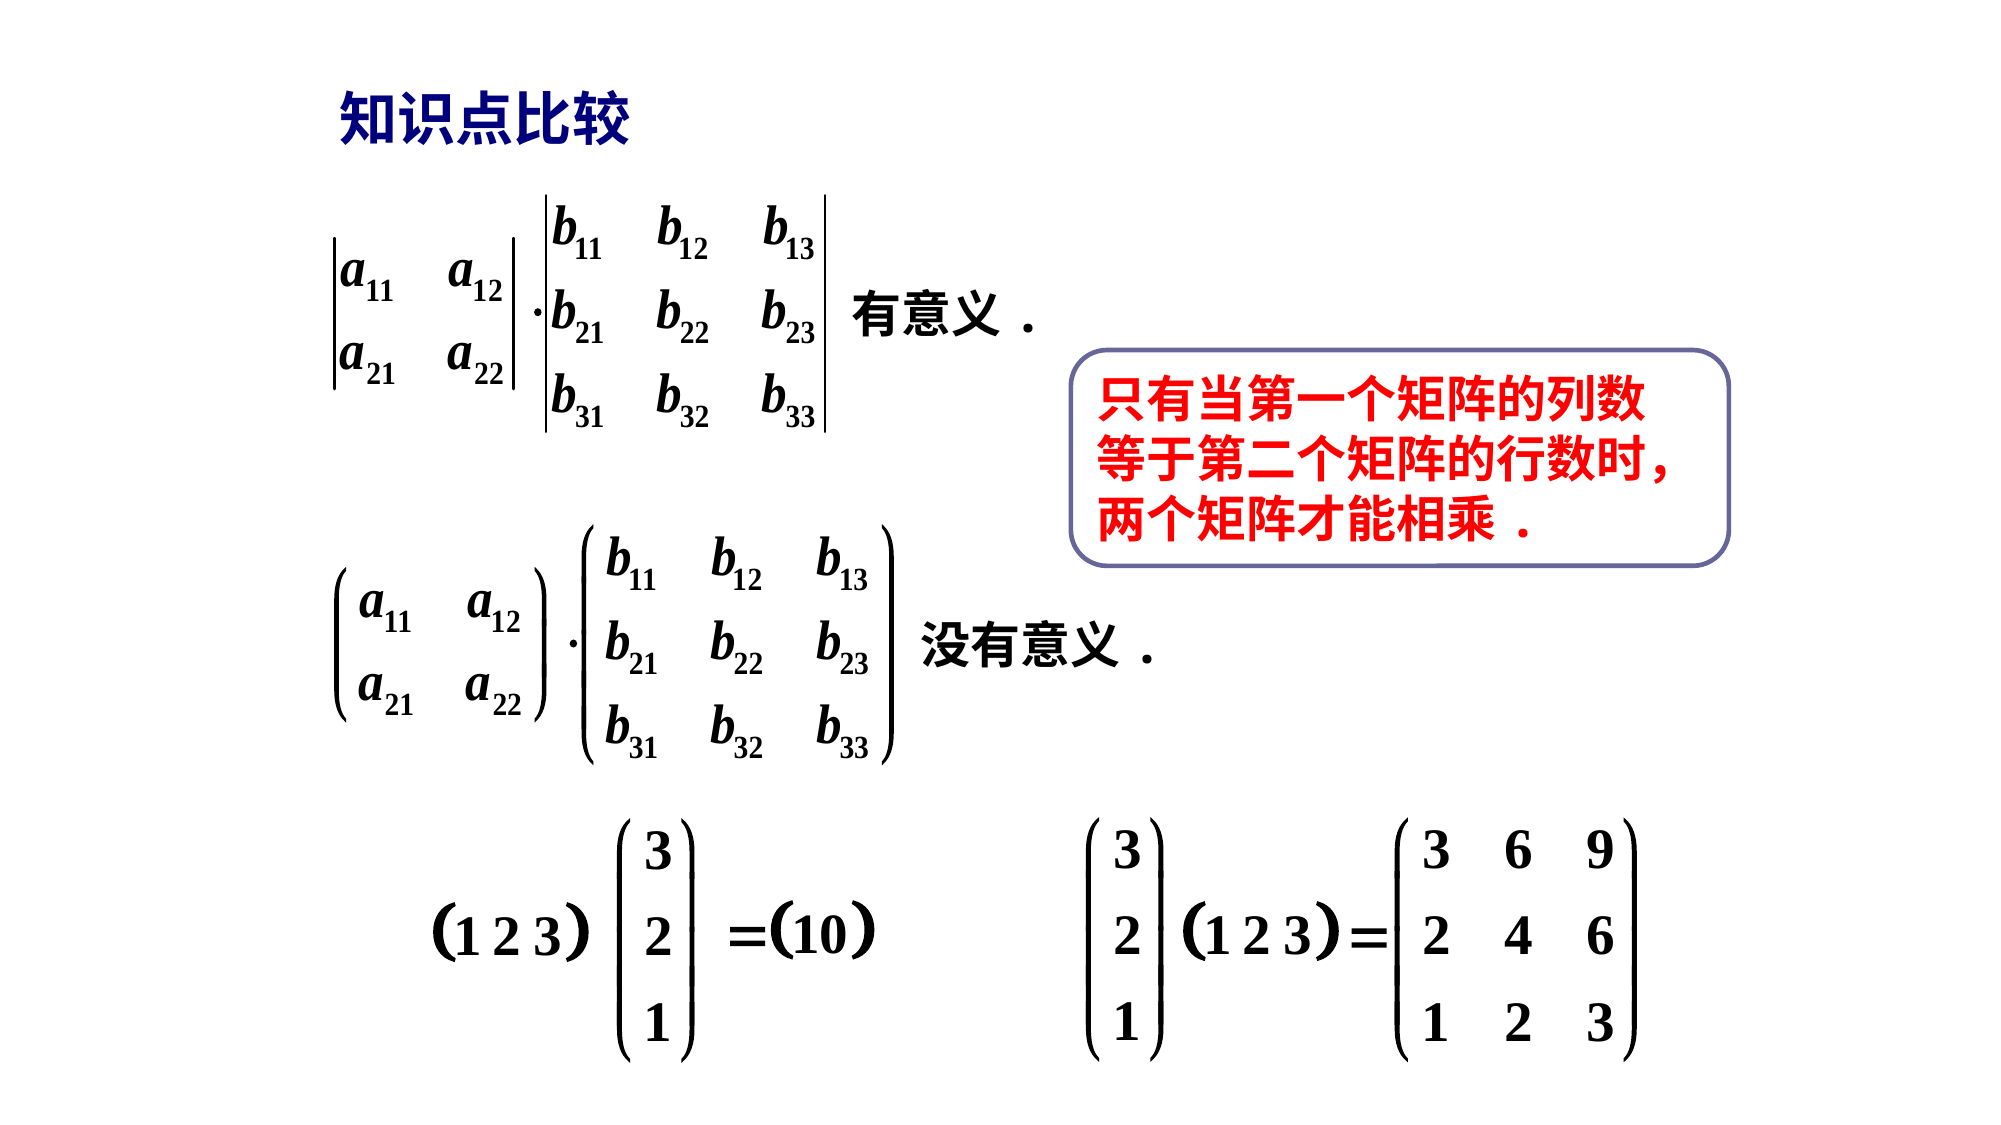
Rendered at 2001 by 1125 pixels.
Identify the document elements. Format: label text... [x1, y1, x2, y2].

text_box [324, 515, 905, 773]
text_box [408, 807, 710, 1071]
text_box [1337, 806, 1653, 1070]
text_box 有意义. [837, 275, 1060, 350]
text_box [1042, 806, 1336, 1070]
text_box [716, 891, 884, 987]
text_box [324, 184, 833, 442]
text_box 知识点比较 [324, 74, 1150, 160]
text_box 只有当第一个矩阵的列数 等于第二个矩阵的行数时，两个矩阵才能相乘. [1070, 350, 1729, 566]
text_box 没有意义. [909, 606, 1211, 681]
